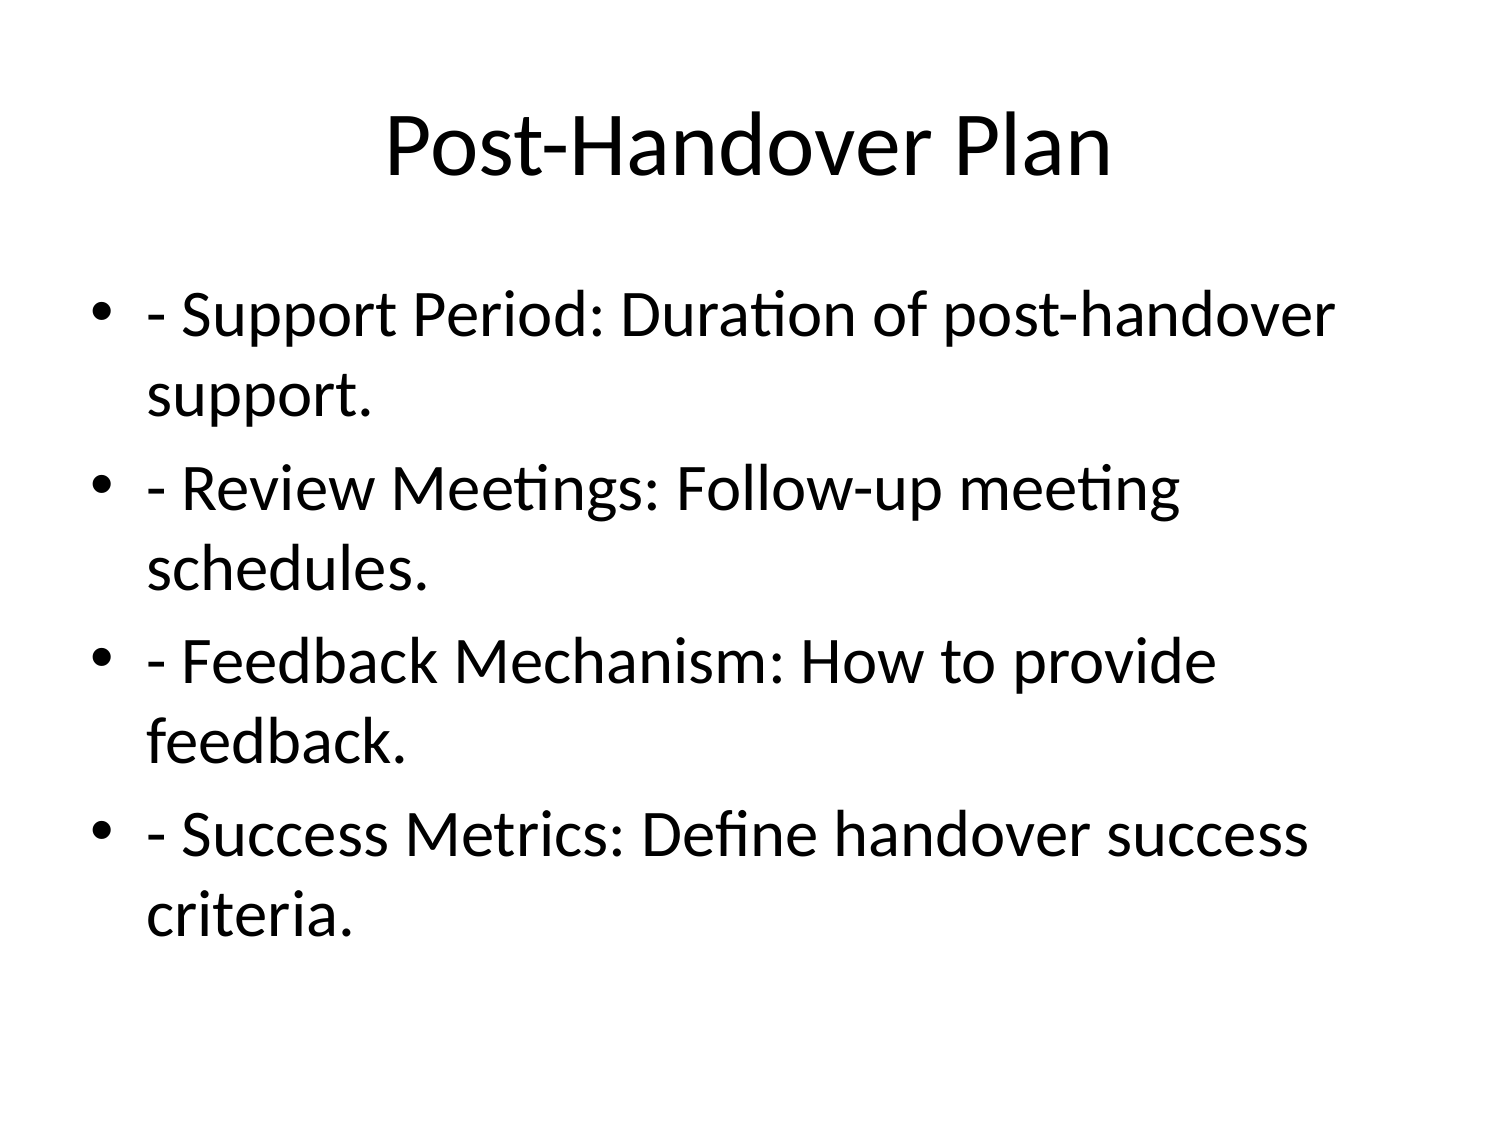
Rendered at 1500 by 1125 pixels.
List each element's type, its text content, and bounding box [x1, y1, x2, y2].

list - Support Period: Duration of post-handover support. - Review Meetings: Follow-up meeting schedules. - Feedback Mechanism: How to provide feedback. - Success Metrics: Define handover success criteria. [75, 262, 1425, 1005]
title Post-Handover Plan [75, 45, 1425, 233]
